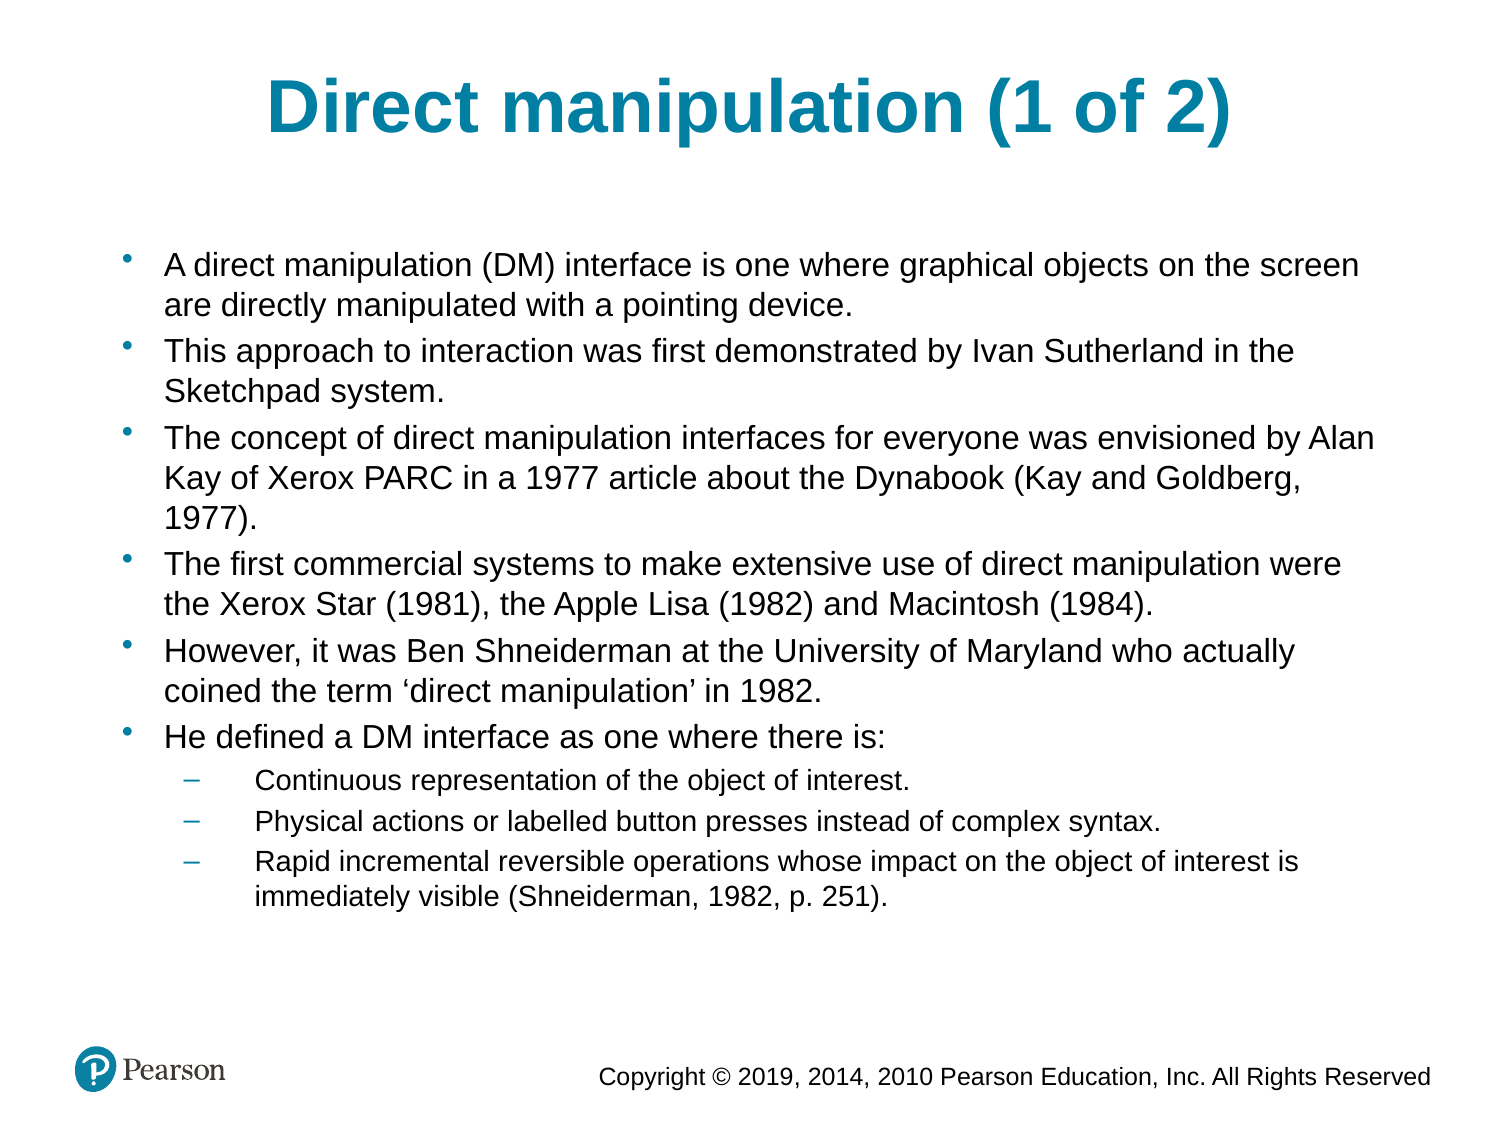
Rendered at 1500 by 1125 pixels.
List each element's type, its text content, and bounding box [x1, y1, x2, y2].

list A direct manipulation (DM) interface is one where graphical objects on the screen are directly manipulated with a pointing device. This approach to interaction was first demonstrated by Ivan Sutherland in the Sketchpad system. The concept of direct manipulation interfaces for everyone was envisioned by Alan Kay of Xerox PARC in a 1977 article about the Dynabook (Kay and Goldberg, 1977). The first commercial systems to make extensive use of direct manipulation were the Xerox Star (1981), the Apple Lisa (1982) and Macintosh (1984). However, it was Ben Shneiderman at the University of Maryland who actually coined the term ‘direct manipulation’ in 1982. He defined a DM interface as one where there is: Continuous representation of the object of interest. Physical actions or labelled button presses instead of complex syntax. Rapid incremental reversible operations whose impact on the object of interest is immediately visible (Shneiderman, 1982, p. 251). [106, 235, 1401, 991]
title Direct manipulation (1 of 2) [103, 45, 1397, 161]
